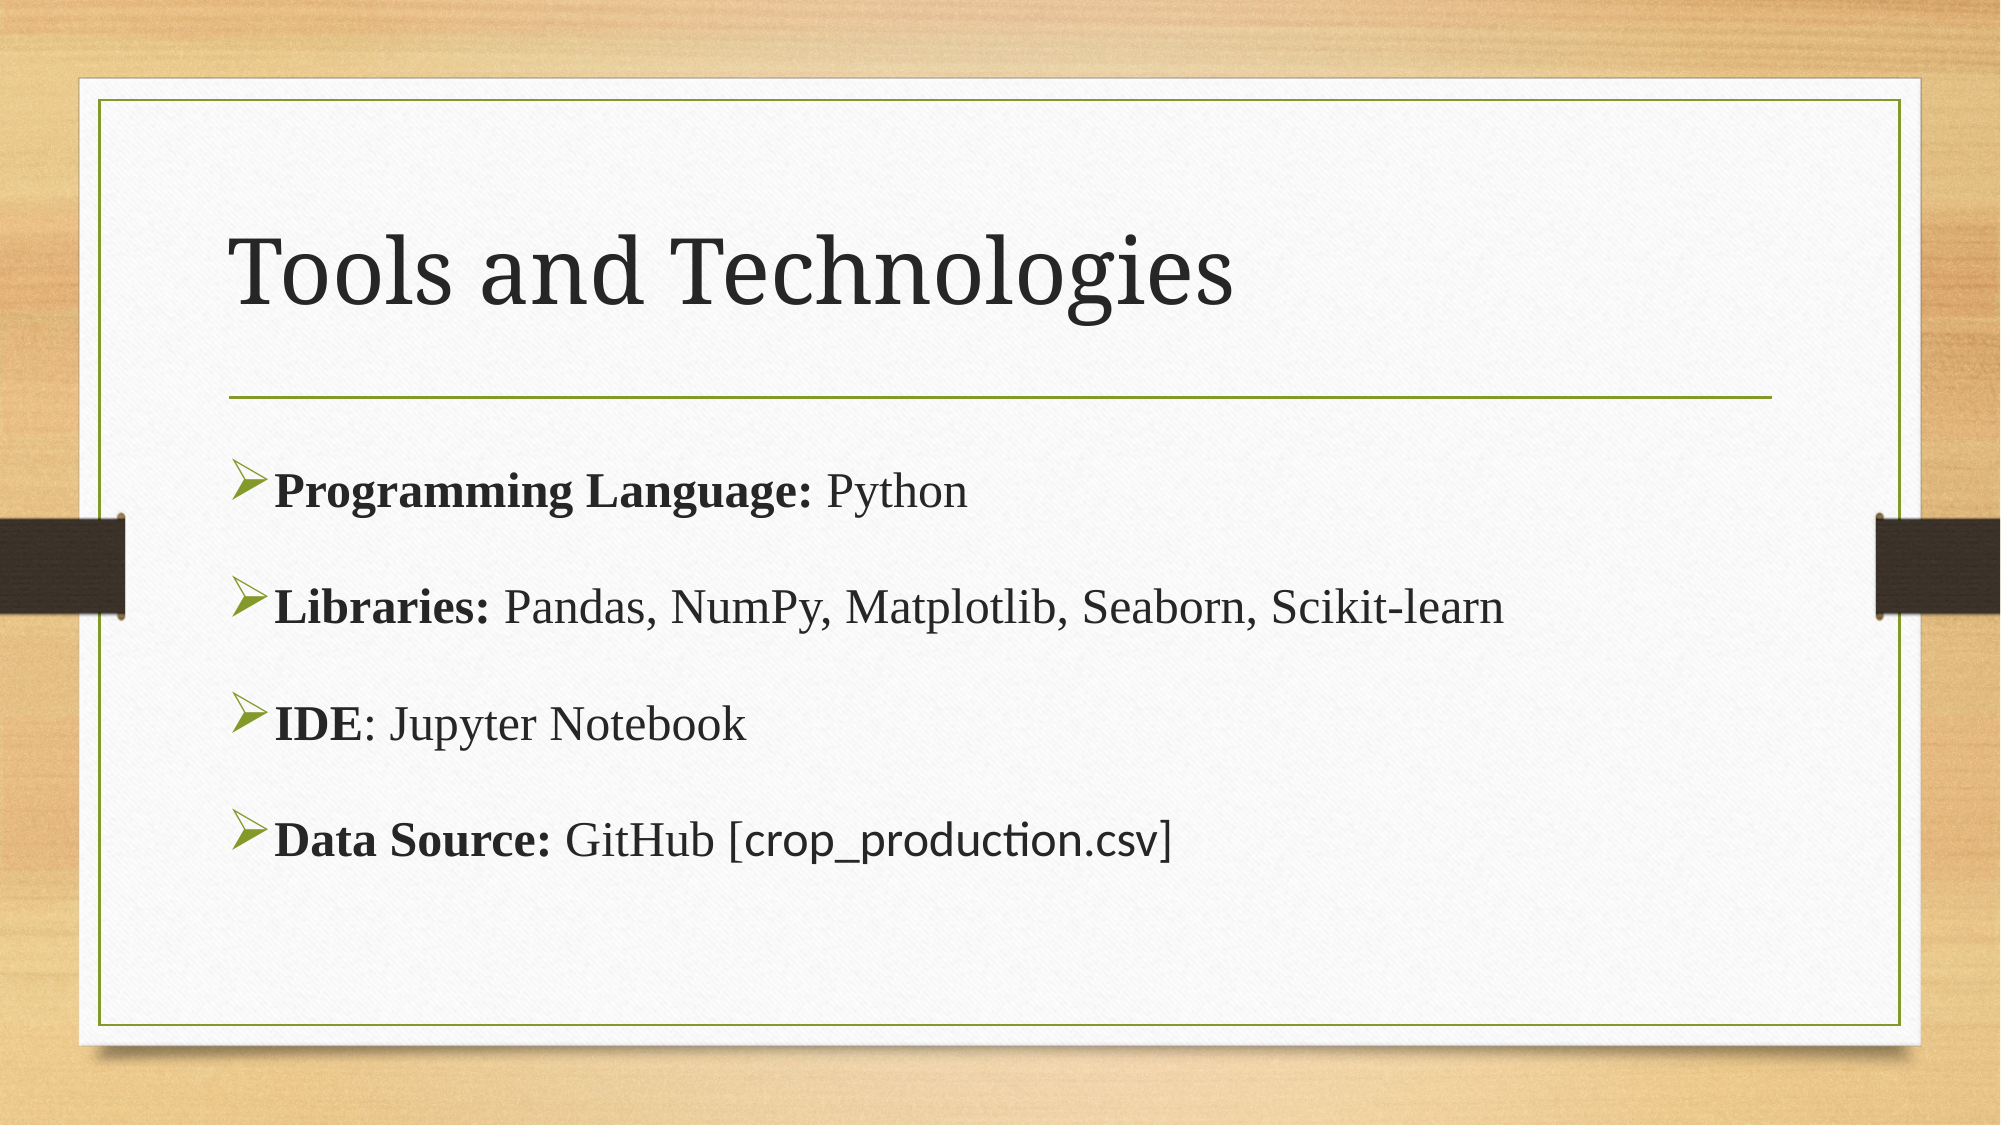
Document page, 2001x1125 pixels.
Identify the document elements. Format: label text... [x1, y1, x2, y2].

picture [0, 0, 2001, 1125]
list Programming Language: Python Libraries: Pandas, NumPy, Matplotlib, Seaborn, Scikit-learn IDE: Jupyter Notebook Data Source: GitHub [crop_production.csv] [212, 419, 1788, 964]
title Tools and Technologies [212, 161, 1788, 375]
